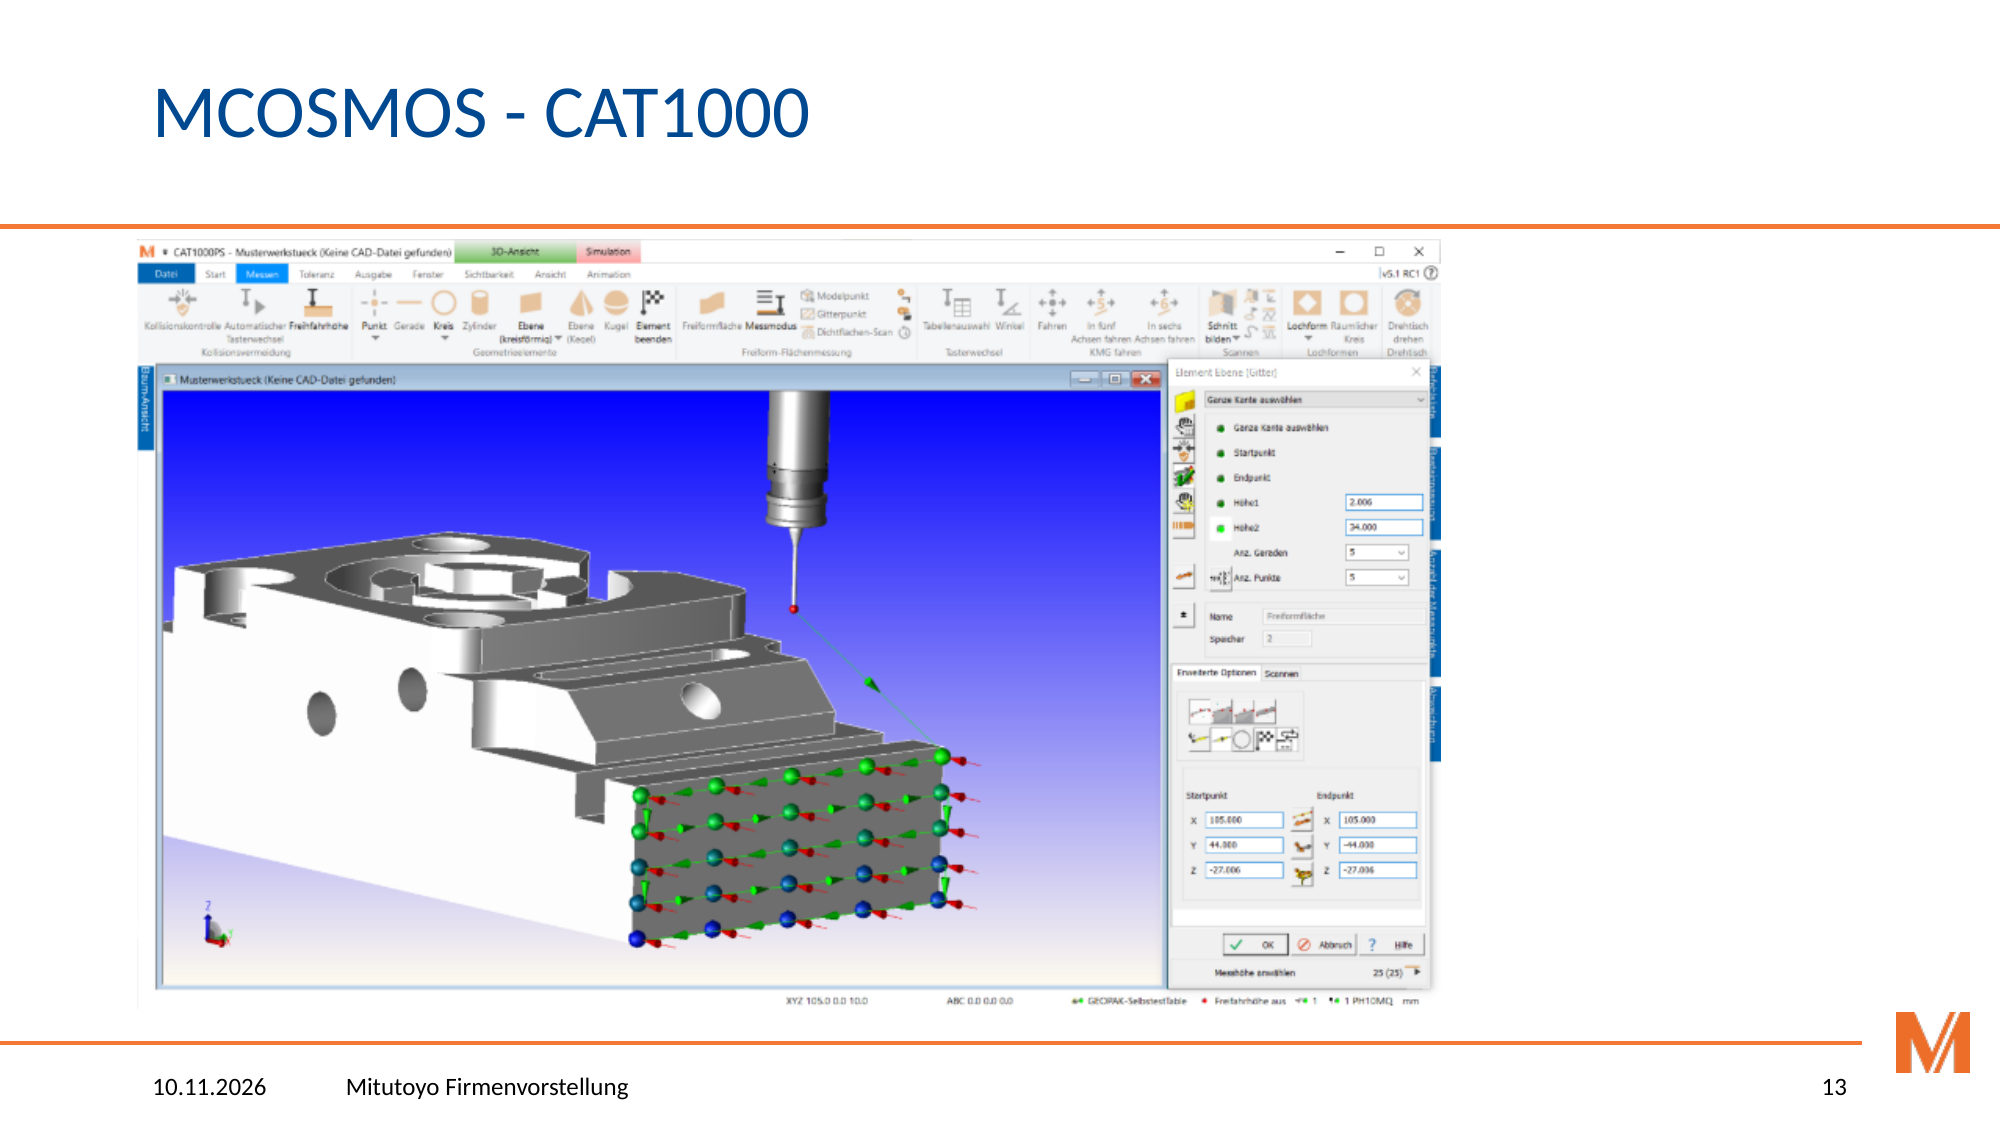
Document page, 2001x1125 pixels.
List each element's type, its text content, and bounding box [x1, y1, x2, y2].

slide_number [137, 1055, 313, 1116]
title MCOSMOS - CAT1000 [137, 24, 1863, 203]
picture [1896, 1012, 1970, 1073]
slide_number 13 [1743, 1055, 1863, 1116]
footer Mitutoyo Firmenvorstellung [330, 1055, 1721, 1116]
picture [137, 239, 1441, 1009]
